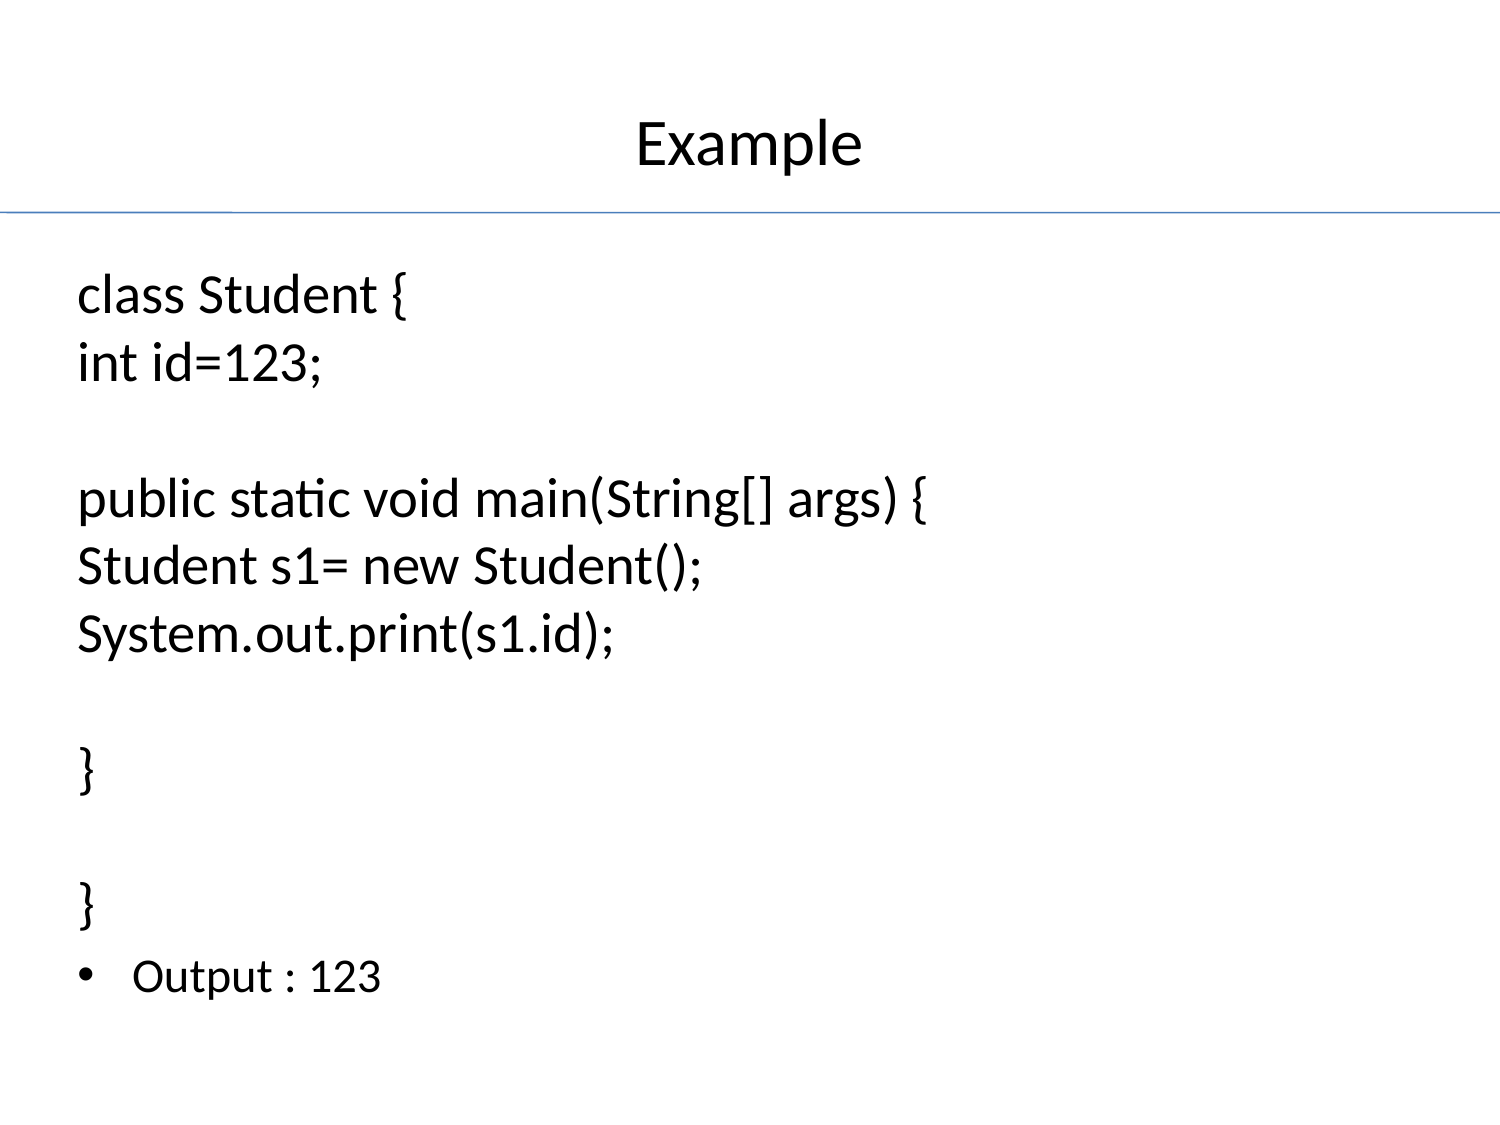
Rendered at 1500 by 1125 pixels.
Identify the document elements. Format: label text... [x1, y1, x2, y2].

title Example [75, 45, 1425, 233]
text_box class Student { int id=123; public static void main(String[] args) { Student s1= new Student(); System.out.print(s1.id); } } Output : 123 [62, 249, 963, 1063]
